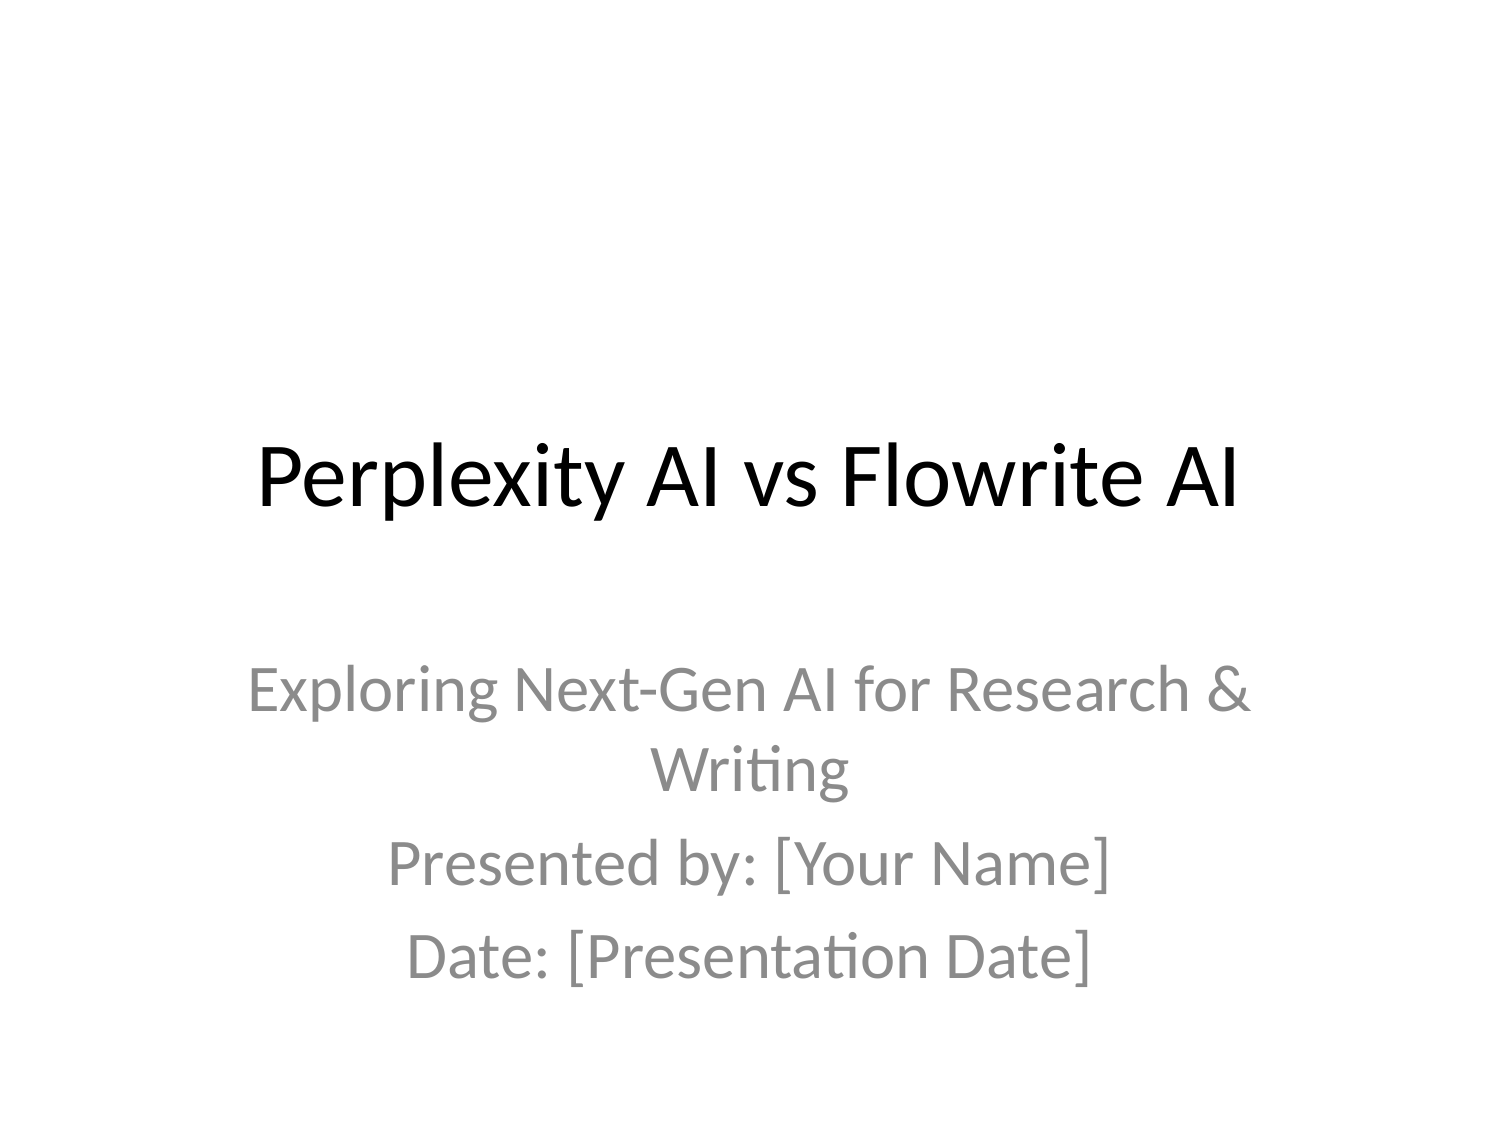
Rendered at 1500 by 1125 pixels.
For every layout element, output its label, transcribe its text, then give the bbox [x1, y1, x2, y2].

title Perplexity AI vs Flowrite AI [112, 349, 1388, 591]
subtitle Exploring Next-Gen AI for Research & Writing Presented by: [Your Name] Date: [Presentation Date] [225, 637, 1275, 925]
